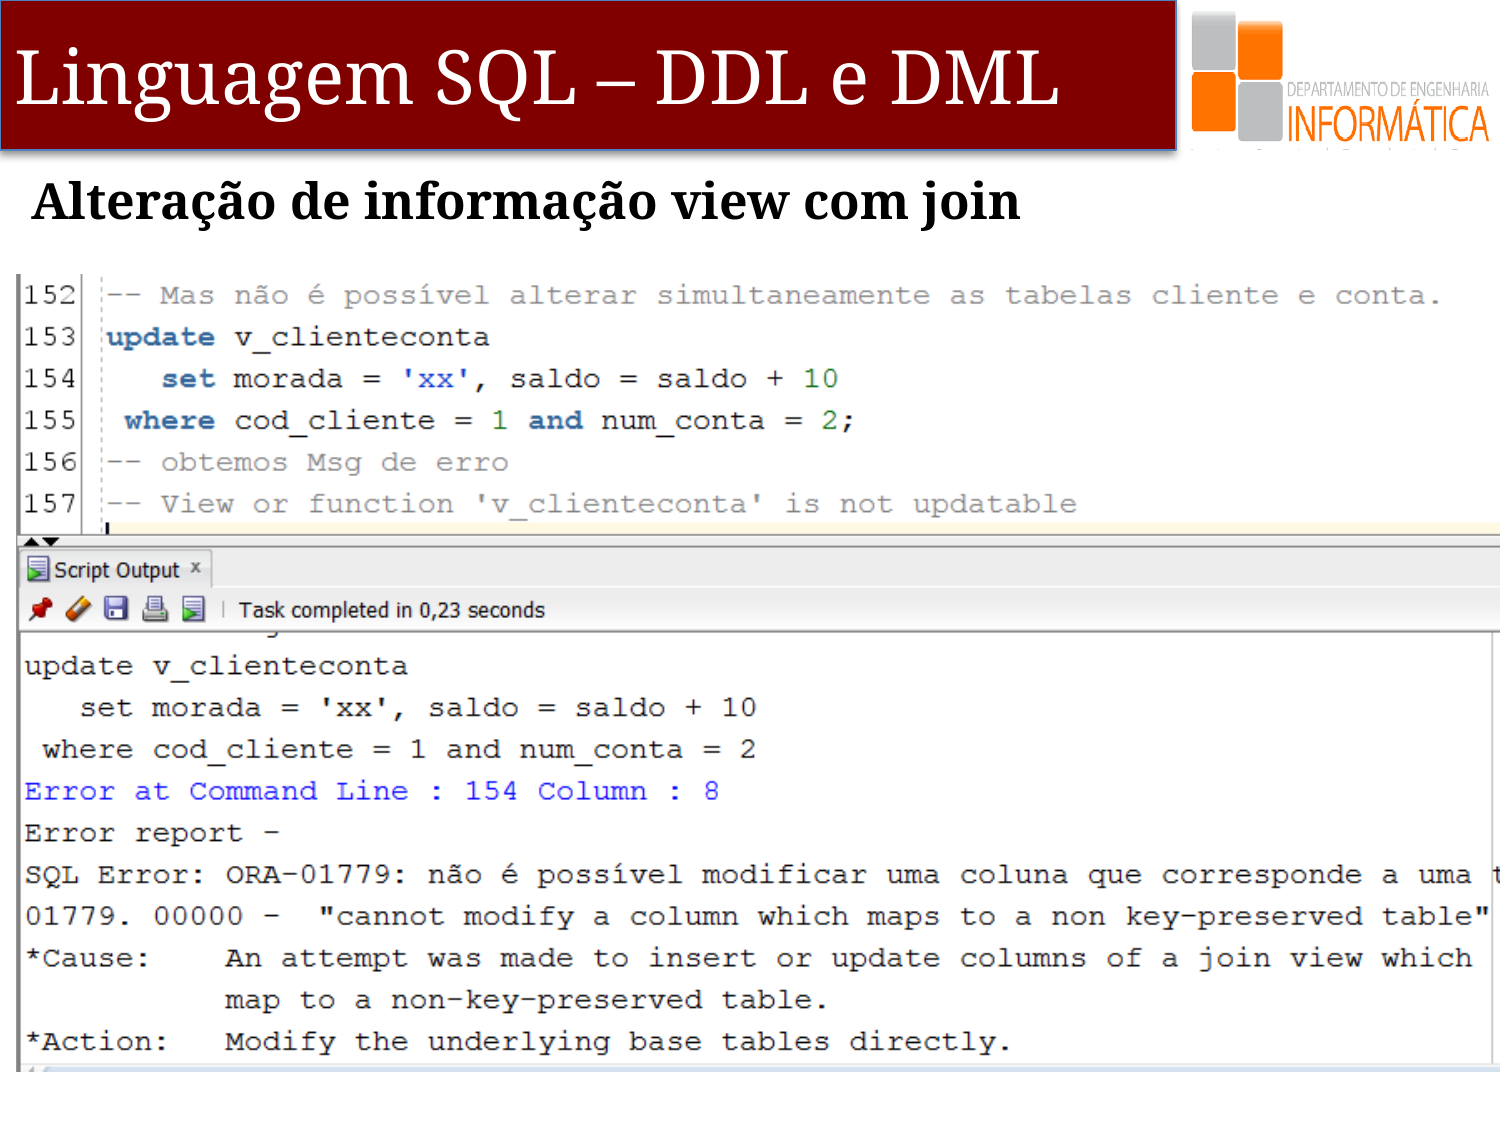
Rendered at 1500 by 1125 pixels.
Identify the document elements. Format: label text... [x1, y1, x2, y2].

picture [1180, 0, 1500, 150]
title Alteração de informação view com join [16, 162, 1367, 273]
picture [15, 274, 1500, 1073]
